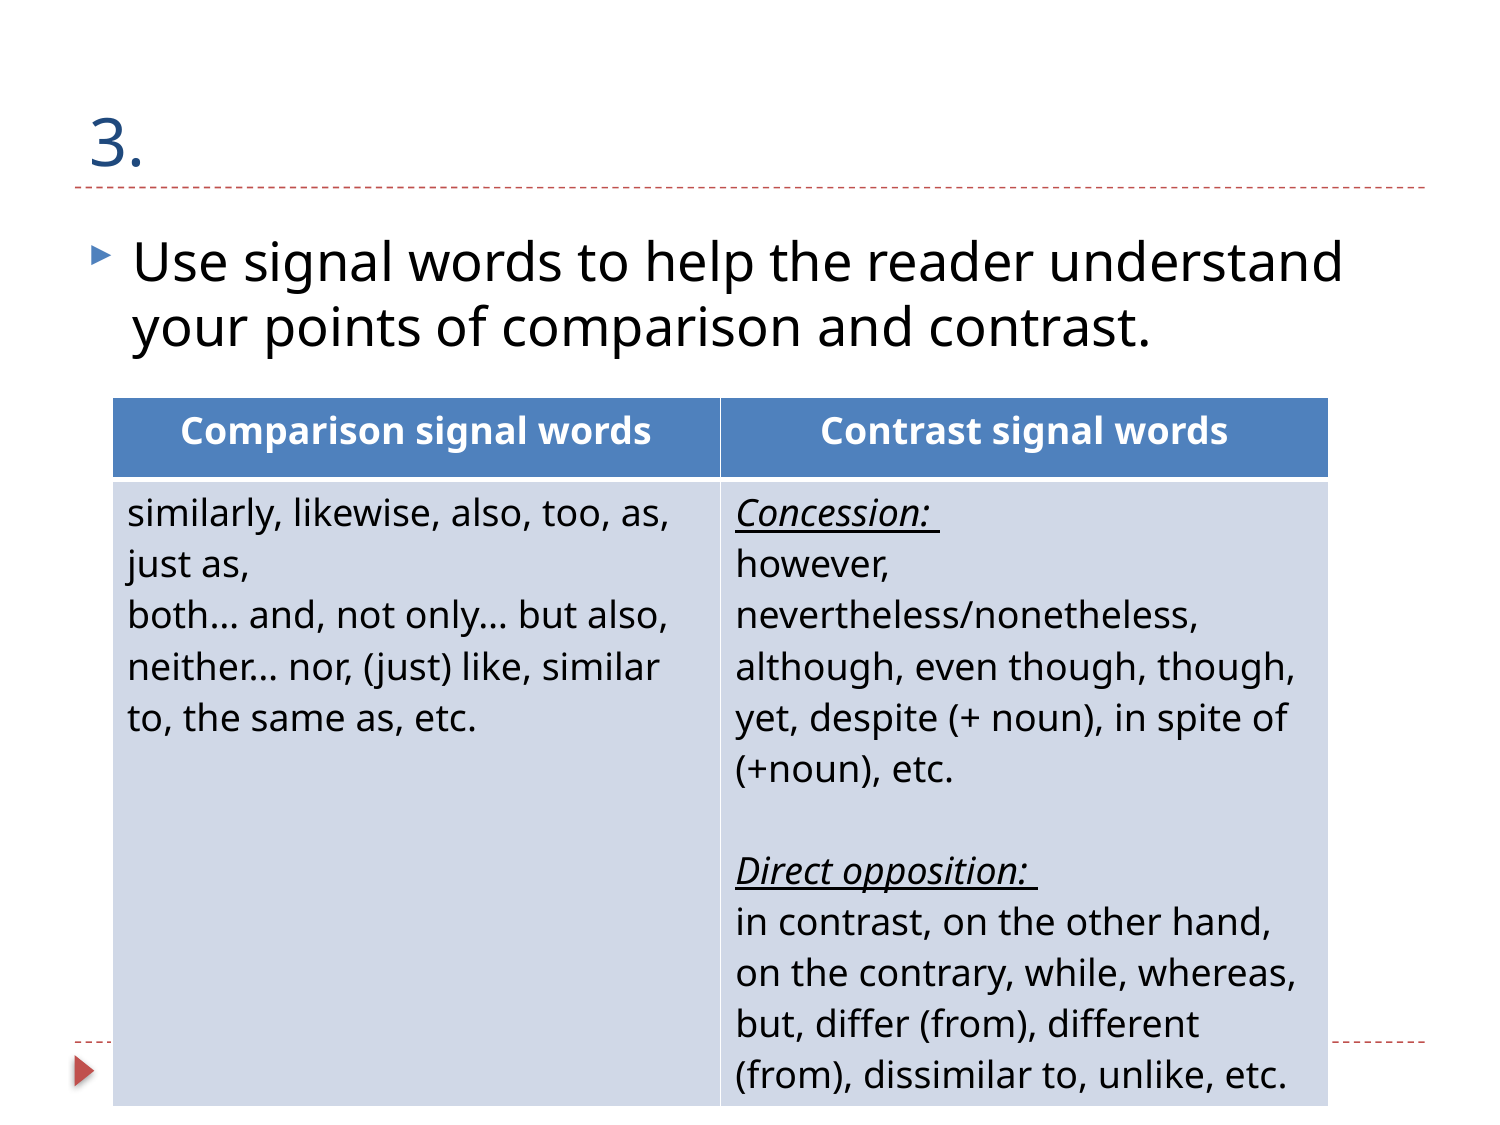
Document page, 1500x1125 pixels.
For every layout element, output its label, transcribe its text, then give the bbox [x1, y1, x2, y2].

table_cell Concession: however, nevertheless/nonetheless, although, even though, though, yet, despite (+ noun), in spite of (+noun), etc. Direct opposition: in contrast, on the other hand, on the contrary, while, whereas, but, differ (from), different (from), dissimilar to, unlike, etc. [721, 482, 1328, 1106]
table_cell similarly, likewise, also, too, as, just as, both… and, not only… but also, neither… nor, (just) like, similar to, the same as, etc. [113, 482, 720, 1106]
table_header Contrast signal words [721, 398, 1328, 477]
table_header Comparison signal words [113, 398, 720, 477]
list Use signal words to help the reader understand your points of comparison and contrast. [73, 219, 1424, 987]
title 3. [75, 24, 1425, 188]
